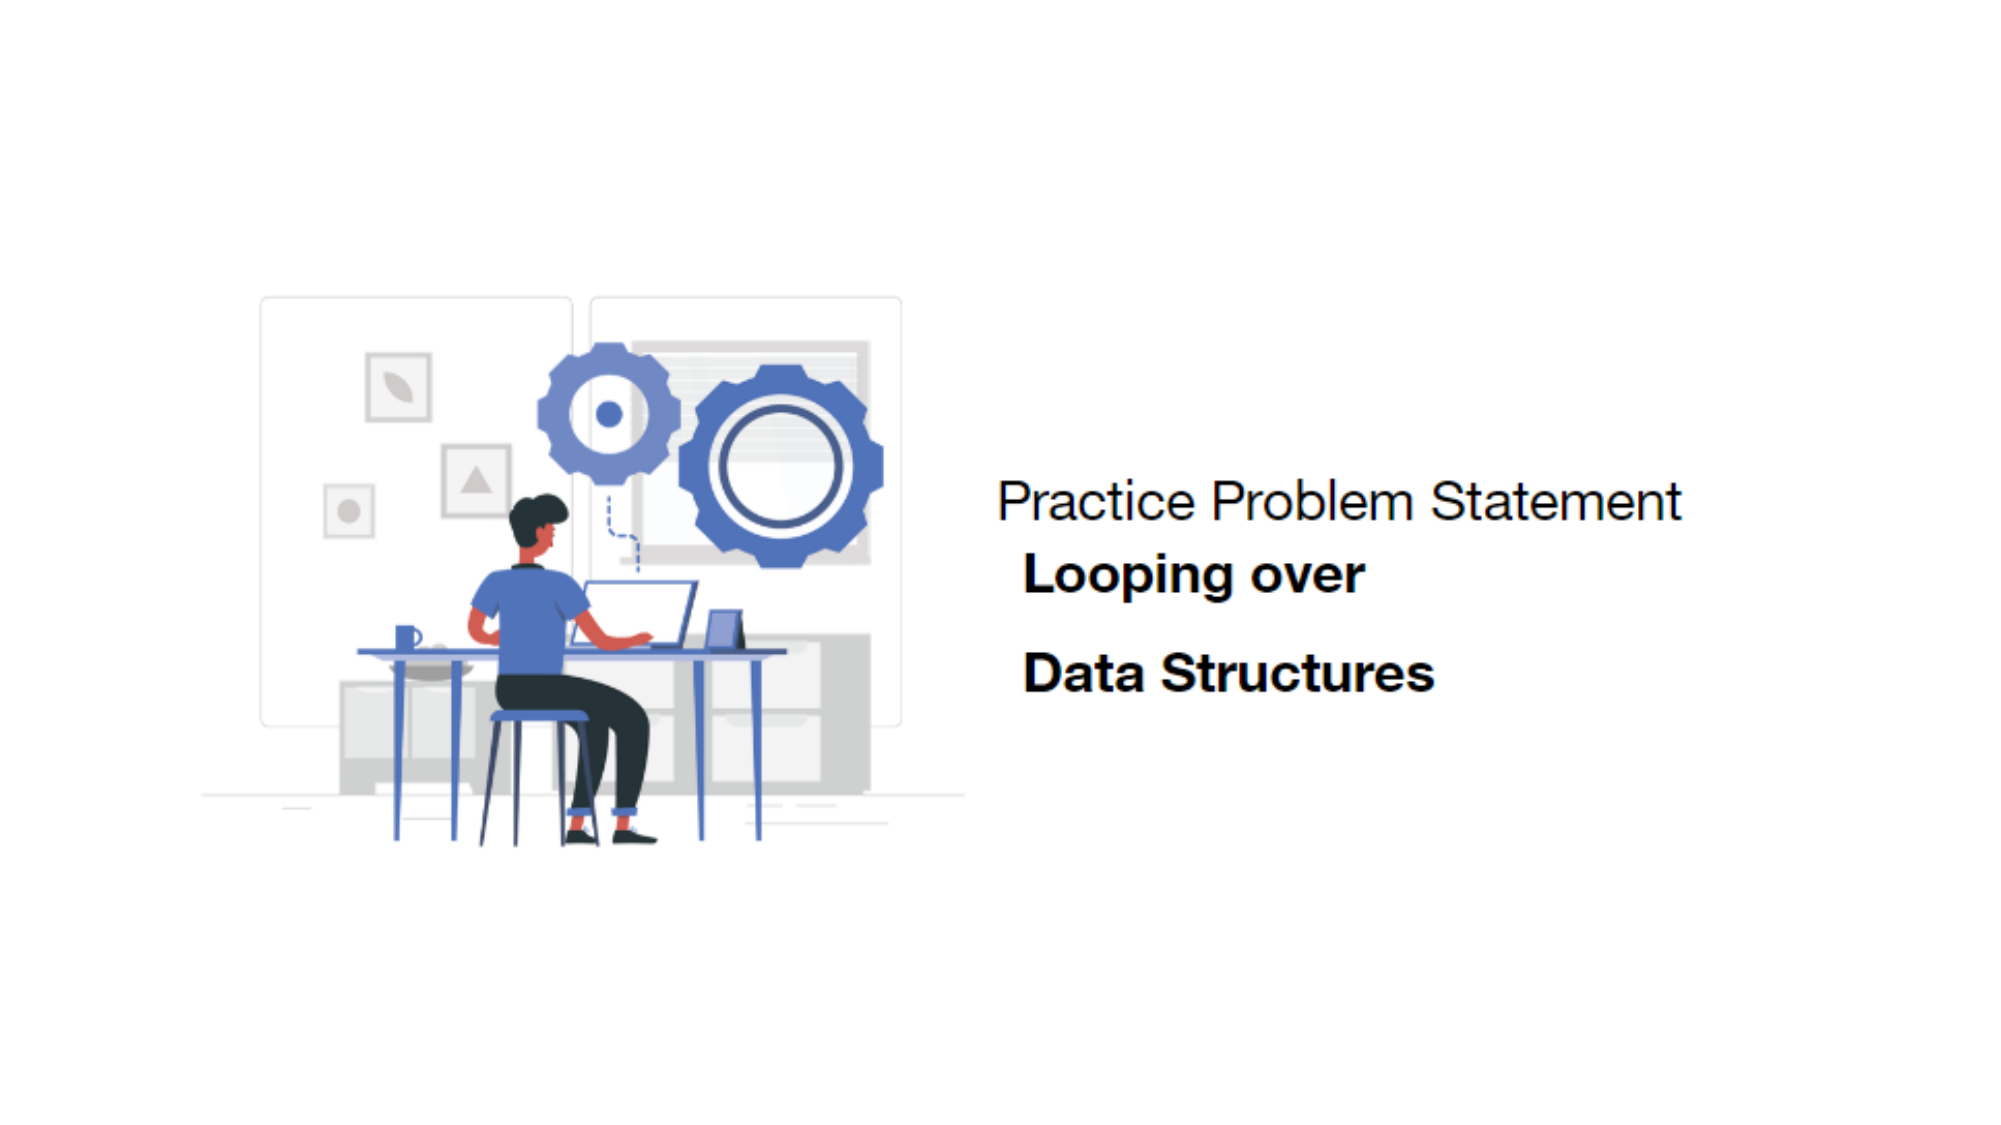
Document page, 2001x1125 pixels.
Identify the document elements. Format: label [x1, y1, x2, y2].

picture [181, 109, 1819, 1016]
